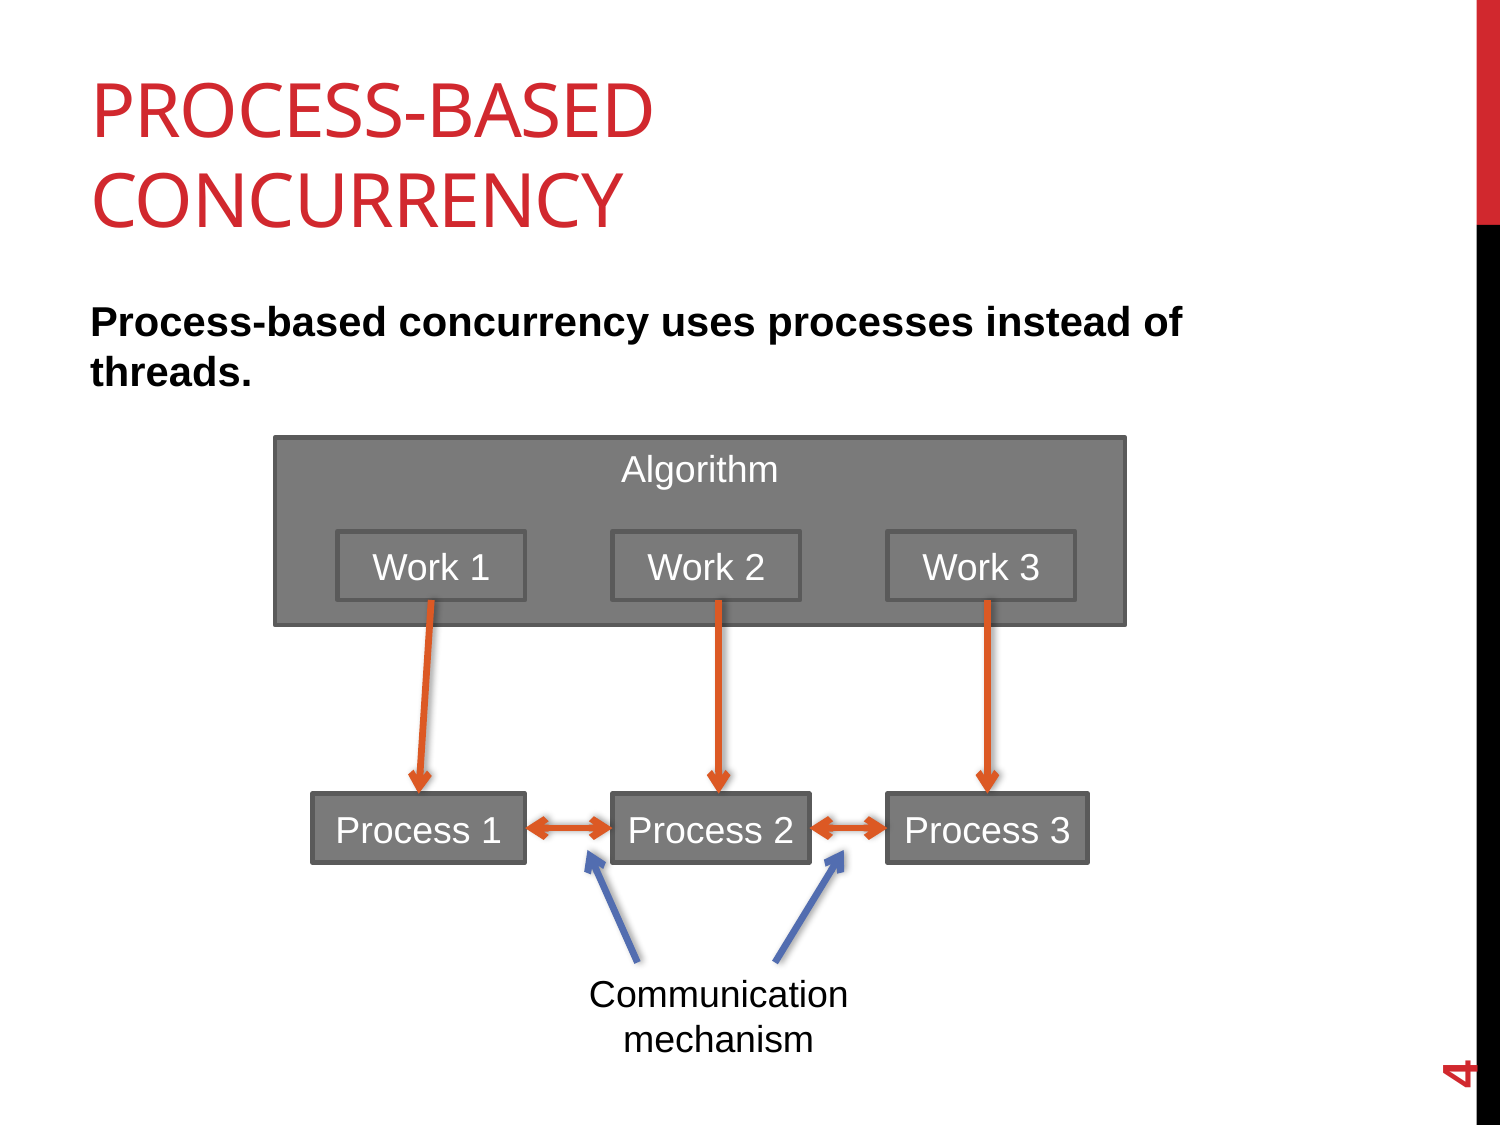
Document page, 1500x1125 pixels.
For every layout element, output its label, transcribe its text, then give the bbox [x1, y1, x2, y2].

text_box Work 1 [335, 529, 527, 602]
title Process-based concurrency [75, 25, 1025, 250]
text_box Process 1 [310, 791, 527, 865]
slide_number 4 [1427, 887, 1488, 1104]
list Process-based concurrency uses processes instead of threads. [75, 287, 1325, 1005]
text_box Process 2 [610, 791, 812, 865]
text_box Work 2 [610, 529, 802, 602]
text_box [586, 849, 638, 963]
text_box Process 3 [885, 791, 1090, 865]
text_box Work 3 [885, 529, 1077, 602]
text_box Algorithm [273, 435, 1127, 627]
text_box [774, 849, 845, 963]
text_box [418, 599, 432, 795]
text_box Communication mechanism [549, 963, 888, 1068]
